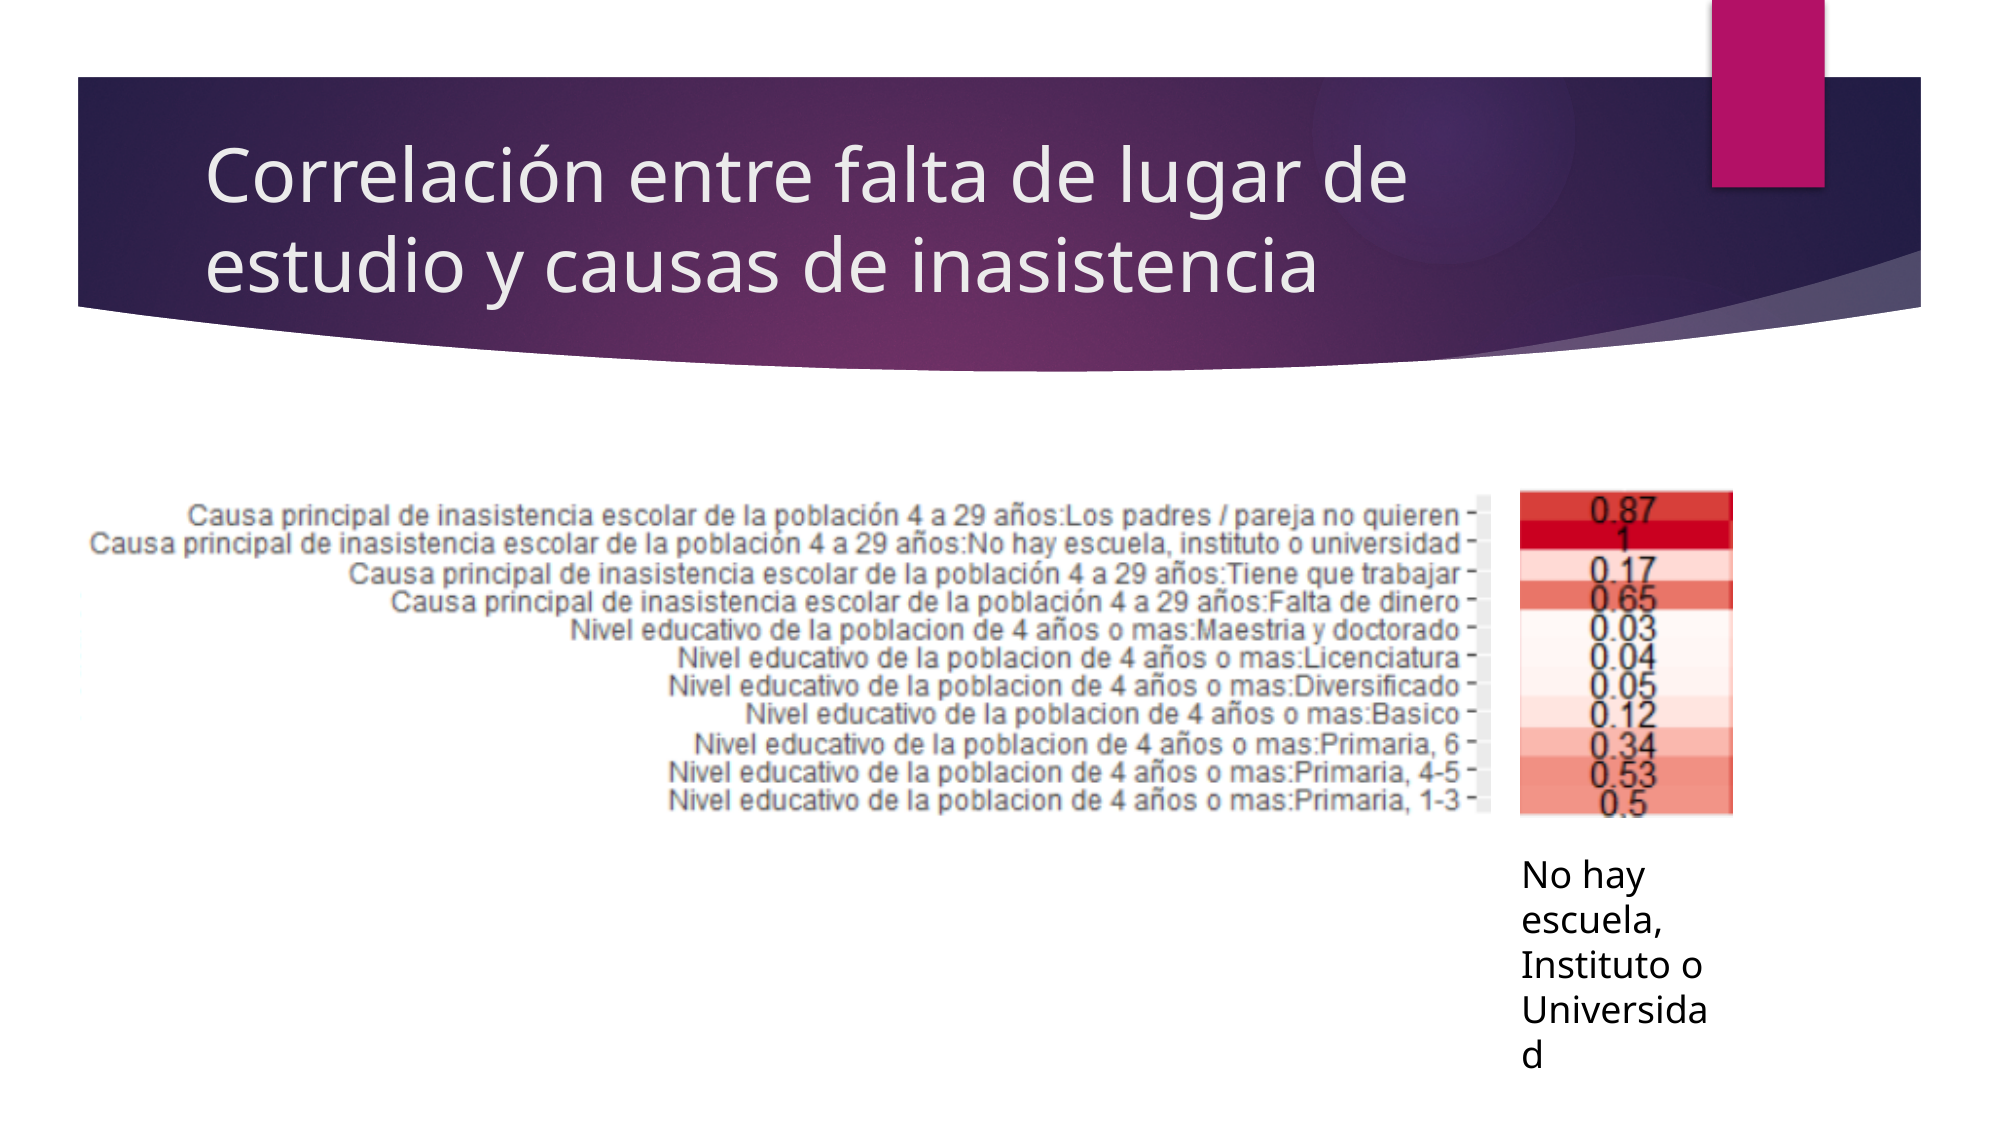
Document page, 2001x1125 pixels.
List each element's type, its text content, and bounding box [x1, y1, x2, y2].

picture [1520, 486, 1734, 818]
picture [80, 486, 1491, 818]
title Correlación entre falta de lugar de estudio y causas de inasistencia [189, 159, 1627, 276]
text_box No hay escuela, Instituto o Universidad [1506, 844, 1733, 1084]
